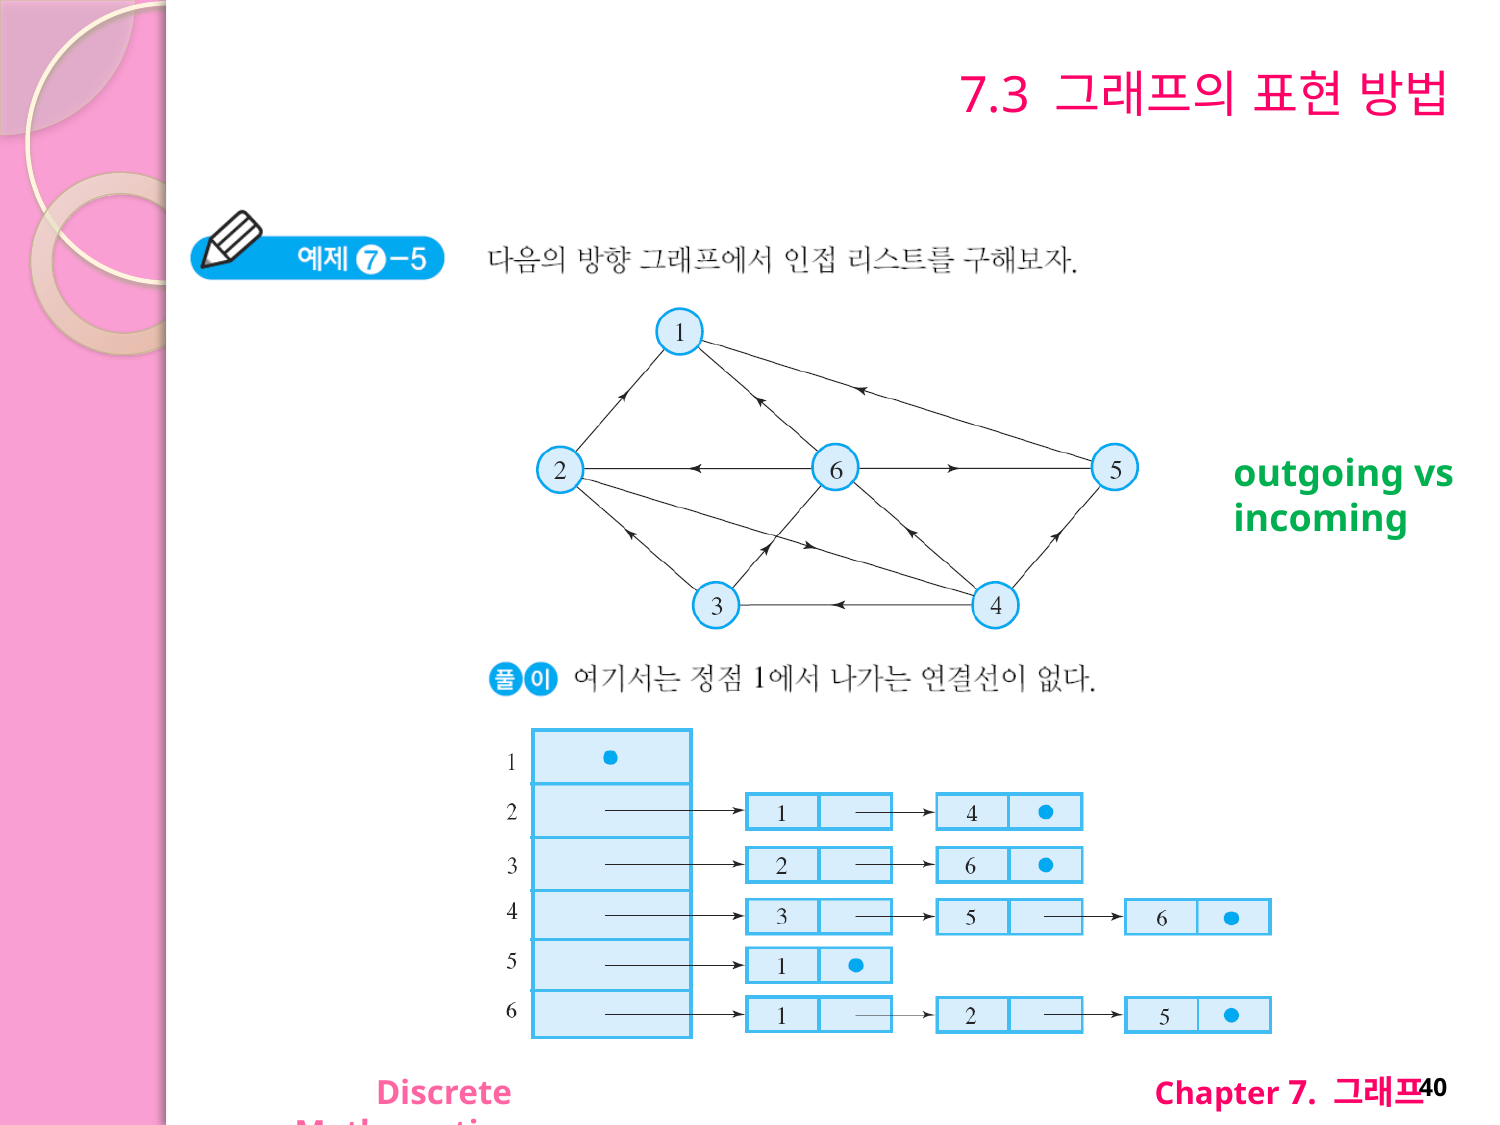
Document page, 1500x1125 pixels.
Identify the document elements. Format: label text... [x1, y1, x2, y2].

picture [175, 191, 1448, 1062]
title 7.3 그래프의 표현 방법 [235, 45, 1466, 141]
text_box outgoing vs incoming [1326, 441, 1500, 547]
text_box Chapter 7. 그래프 [1139, 1063, 1500, 1119]
text_box Discrete Mathematics [172, 1063, 528, 1125]
